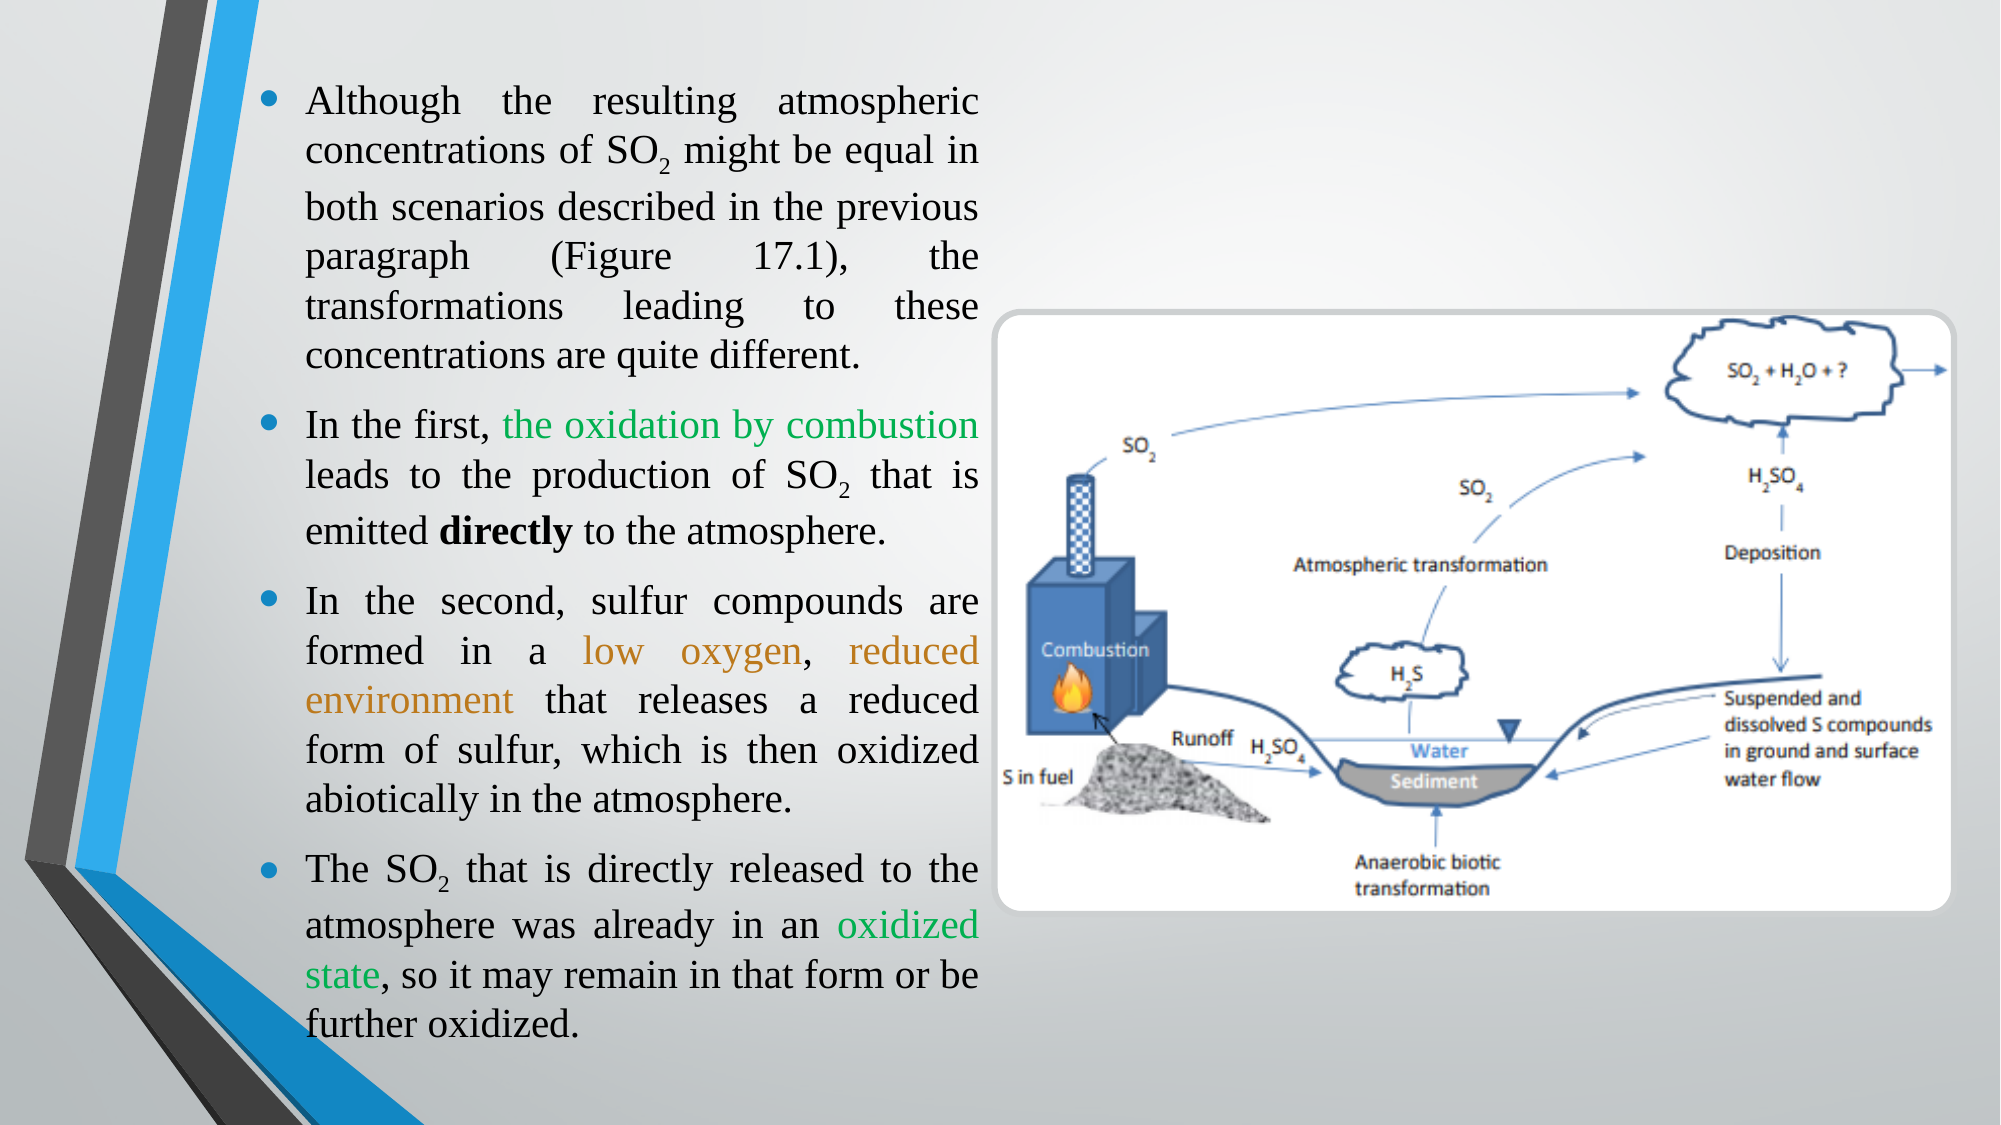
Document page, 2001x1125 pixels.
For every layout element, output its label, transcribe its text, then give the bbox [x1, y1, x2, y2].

picture [994, 311, 1955, 915]
list Although the resulting atmospheric concentrations of SO2 might be equal in both scenarios described in the previous paragraph (Figure 17.1), the transformations leading to these concentrations are quite different. In the first, the oxidation by combustion leads to the production of SO2 that is emitted directly to the atmosphere. In the second, sulfur compounds are formed in a low oxygen, reduced environment that releases a reduced form of sulfur, which is then oxidized abiotically in the atmosphere. The SO2 that is directly released to the atmosphere was already in an oxidized state, so it may remain in that form or be further oxidized. [243, 65, 995, 1064]
